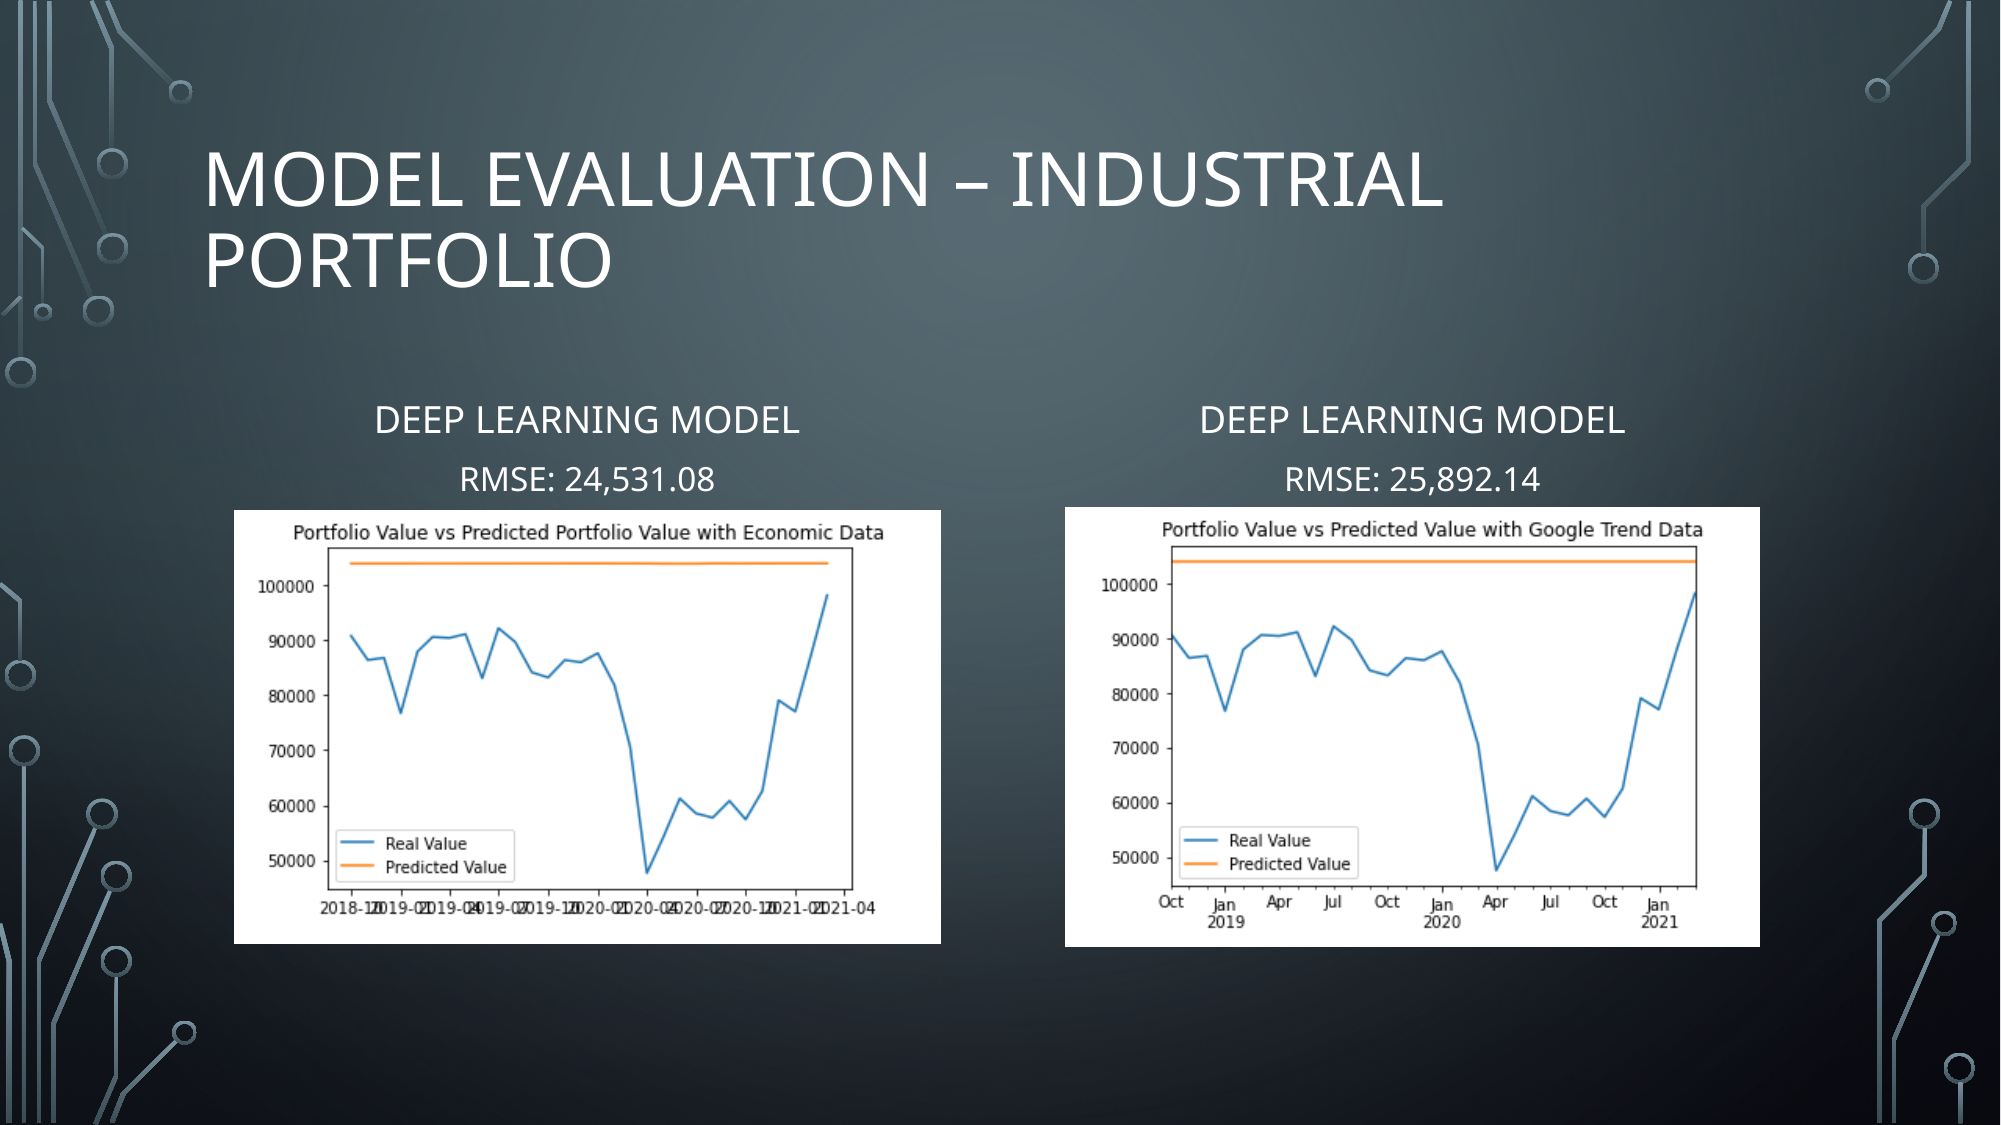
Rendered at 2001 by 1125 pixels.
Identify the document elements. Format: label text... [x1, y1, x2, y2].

title Model evaluation – industrial portfolio [187, 101, 1813, 344]
list DEEP LEARNING MODEL RMSE: 24,531.08 [205, 370, 969, 506]
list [1065, 507, 1760, 947]
list Deep learning model Rmse: 25,892.14 [1031, 370, 1794, 506]
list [233, 510, 941, 944]
